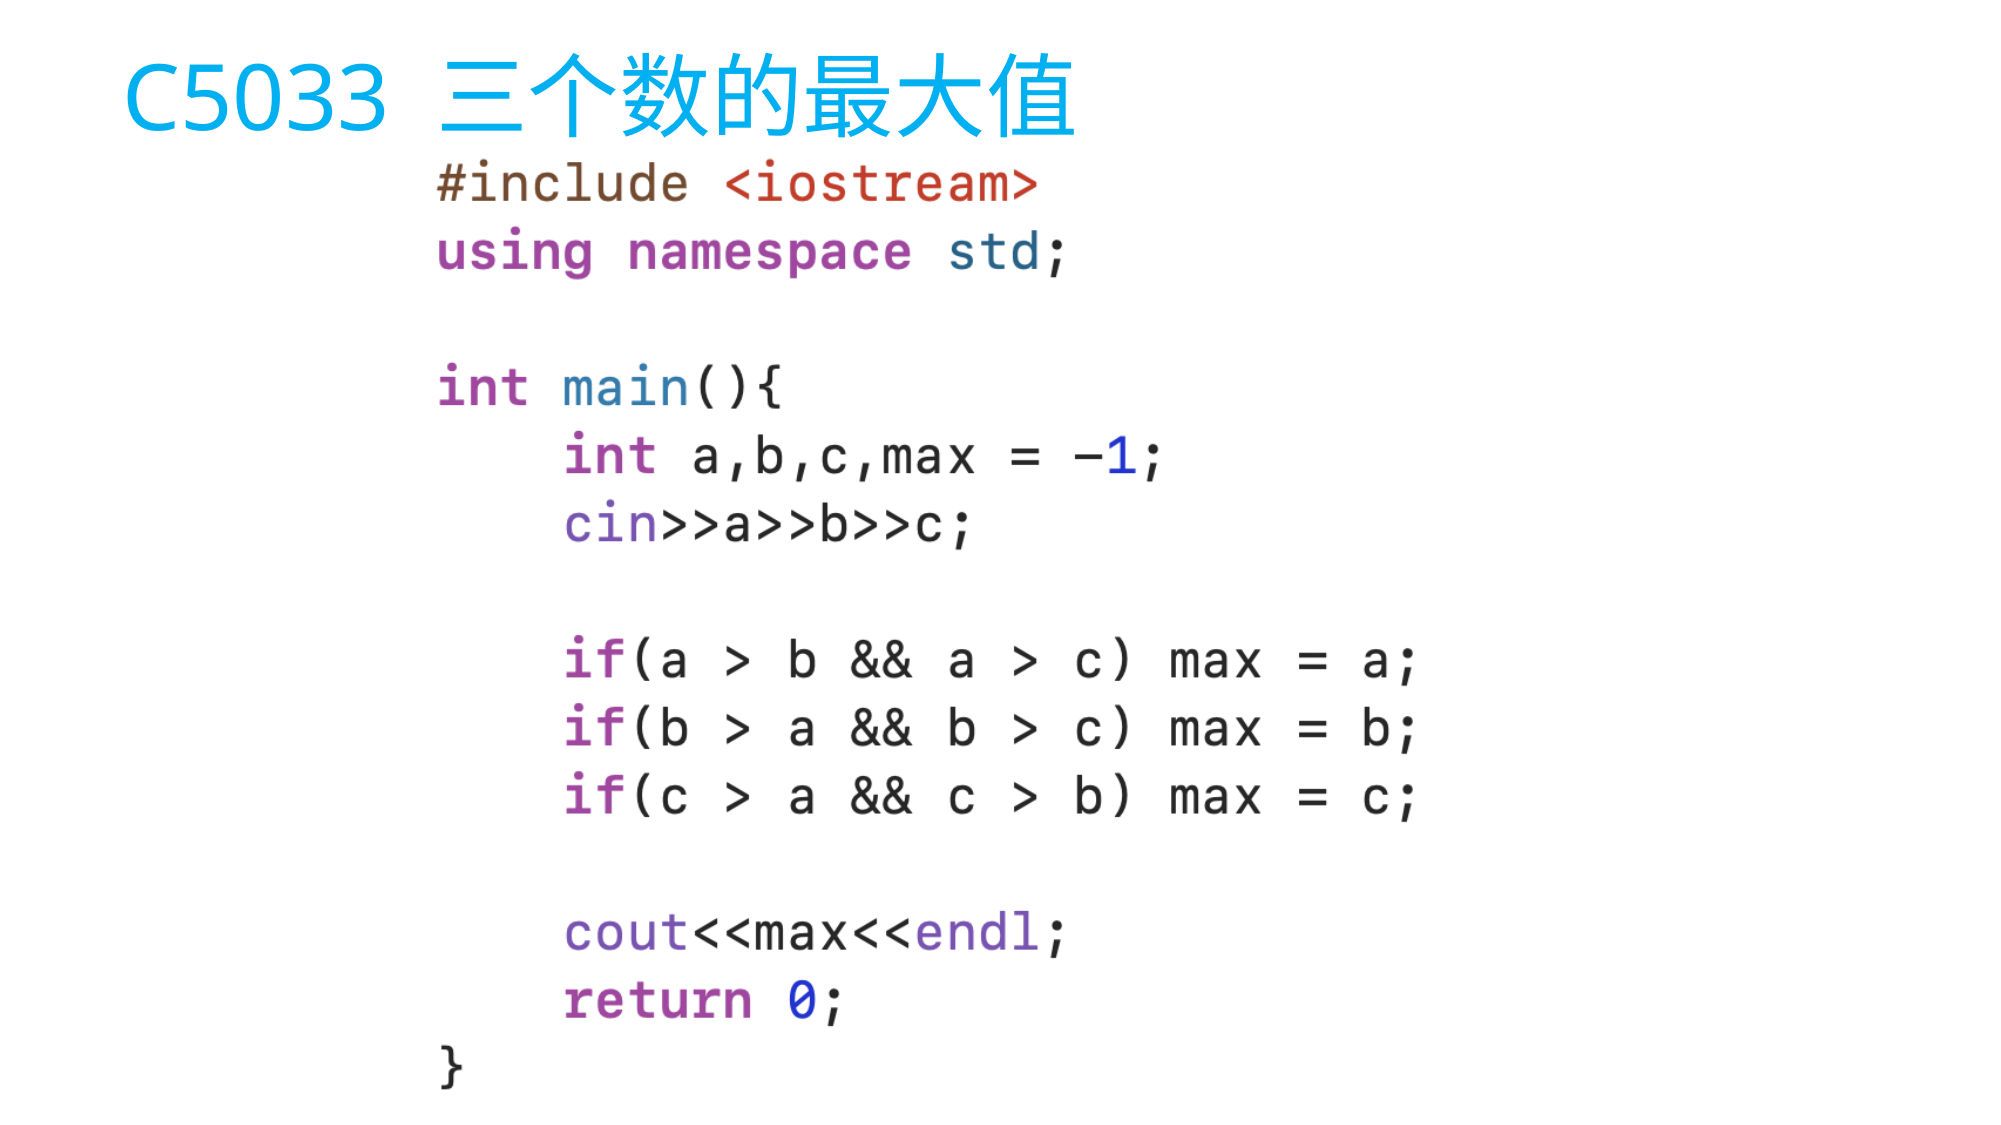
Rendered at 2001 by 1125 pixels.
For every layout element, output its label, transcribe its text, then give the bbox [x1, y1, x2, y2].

picture [431, 154, 1569, 1100]
title C5033 三个数的最大值 [107, 0, 1105, 203]
